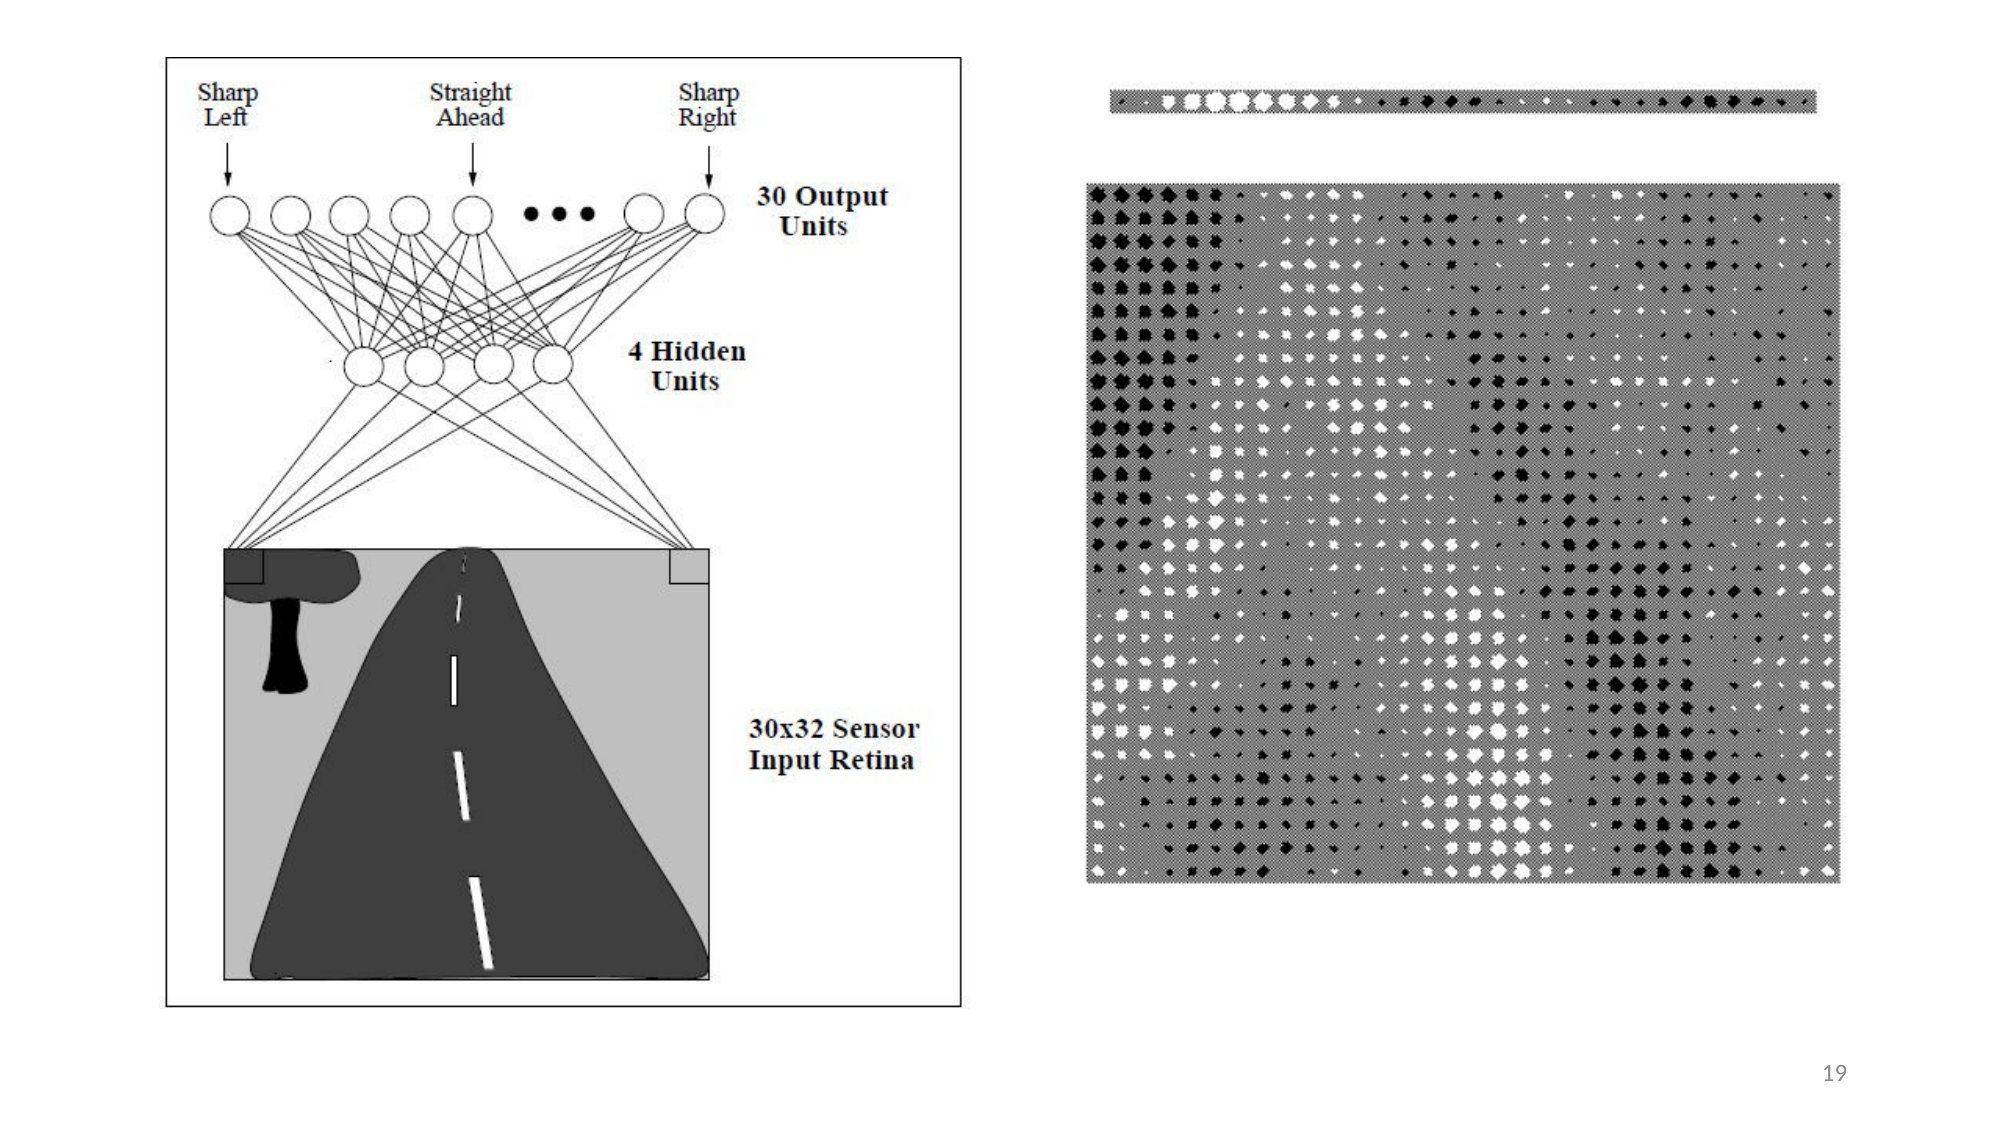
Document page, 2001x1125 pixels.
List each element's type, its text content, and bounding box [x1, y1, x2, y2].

text_box [158, 57, 1847, 1009]
slide_number 19 [1817, 1060, 1852, 1125]
